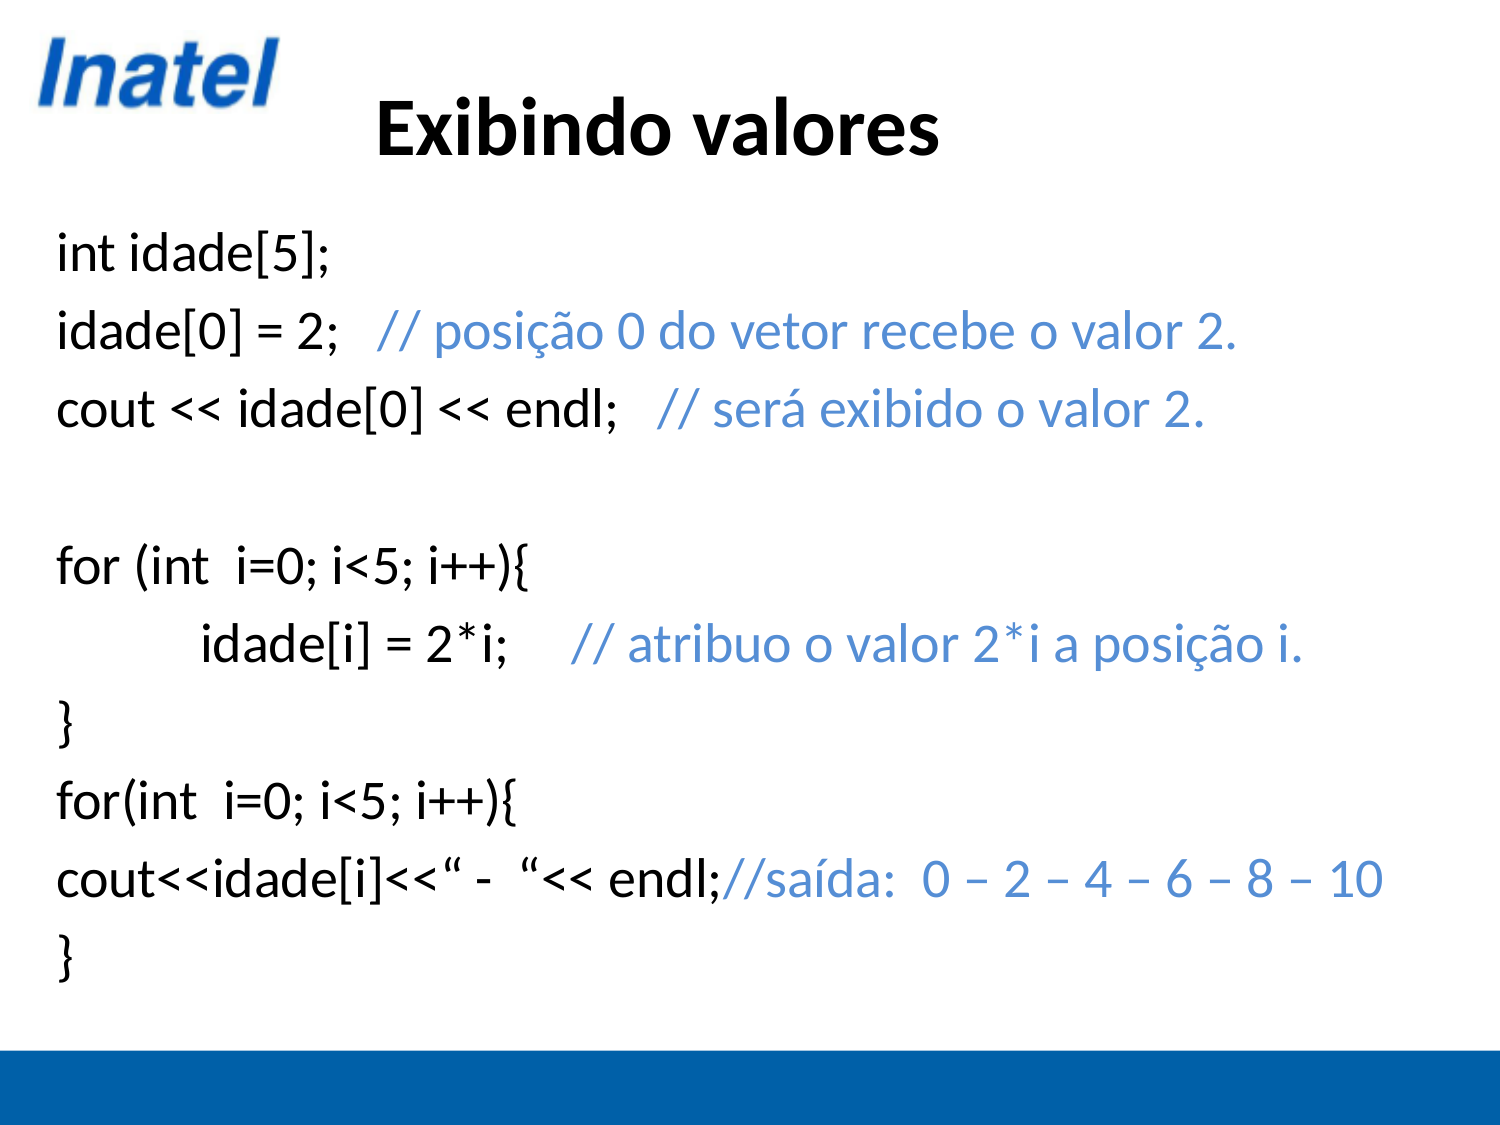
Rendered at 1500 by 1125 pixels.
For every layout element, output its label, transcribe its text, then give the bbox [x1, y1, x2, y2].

title Exibindo valores [360, 0, 1500, 167]
list int idade[5]; idade[0] = 2; // posição 0 do vetor recebe o valor 2. cout << idade[0] << endl; // será exibido o valor 2. for (int i=0; i<5; i++){ idade[i] = 2*i; // atribuo o valor 2*i a posição i. } for(int i=0; i<5; i++){ cout<<idade[i]<<“ - “<< endl;//saída: 0 – 2 – 4 – 6 – 8 – 10 } [41, 208, 1500, 1000]
picture [29, 30, 288, 114]
text_box [0, 1048, 1500, 1125]
